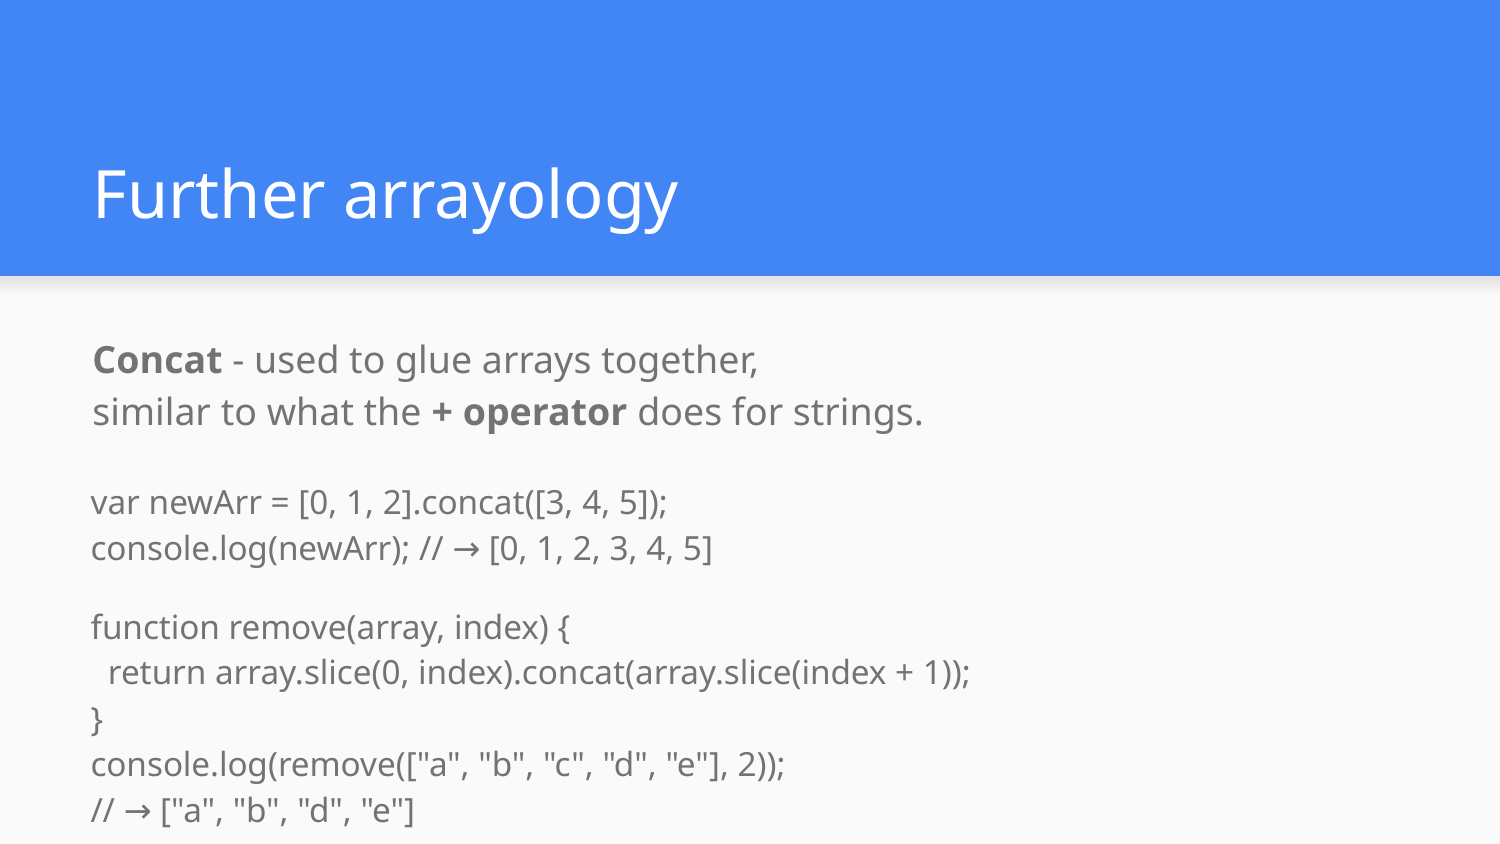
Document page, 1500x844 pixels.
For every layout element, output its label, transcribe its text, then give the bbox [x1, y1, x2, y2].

list var newArr = [0, 1, 2].concat([3, 4, 5]); console.log(newArr); // → [0, 1, 2, 3, 4, 5] function remove(array, index) { return array.slice(0, index).concat(array.slice(index + 1)); } console.log(remove(["a", "b", "c", "d", "e"], 2)); // → ["a", "b", "d", "e"] [75, 459, 1425, 738]
title Further arrayology [77, 121, 1427, 248]
list Concat - used to glue arrays together, similar to what the + operator does for strings. [77, 314, 1427, 482]
